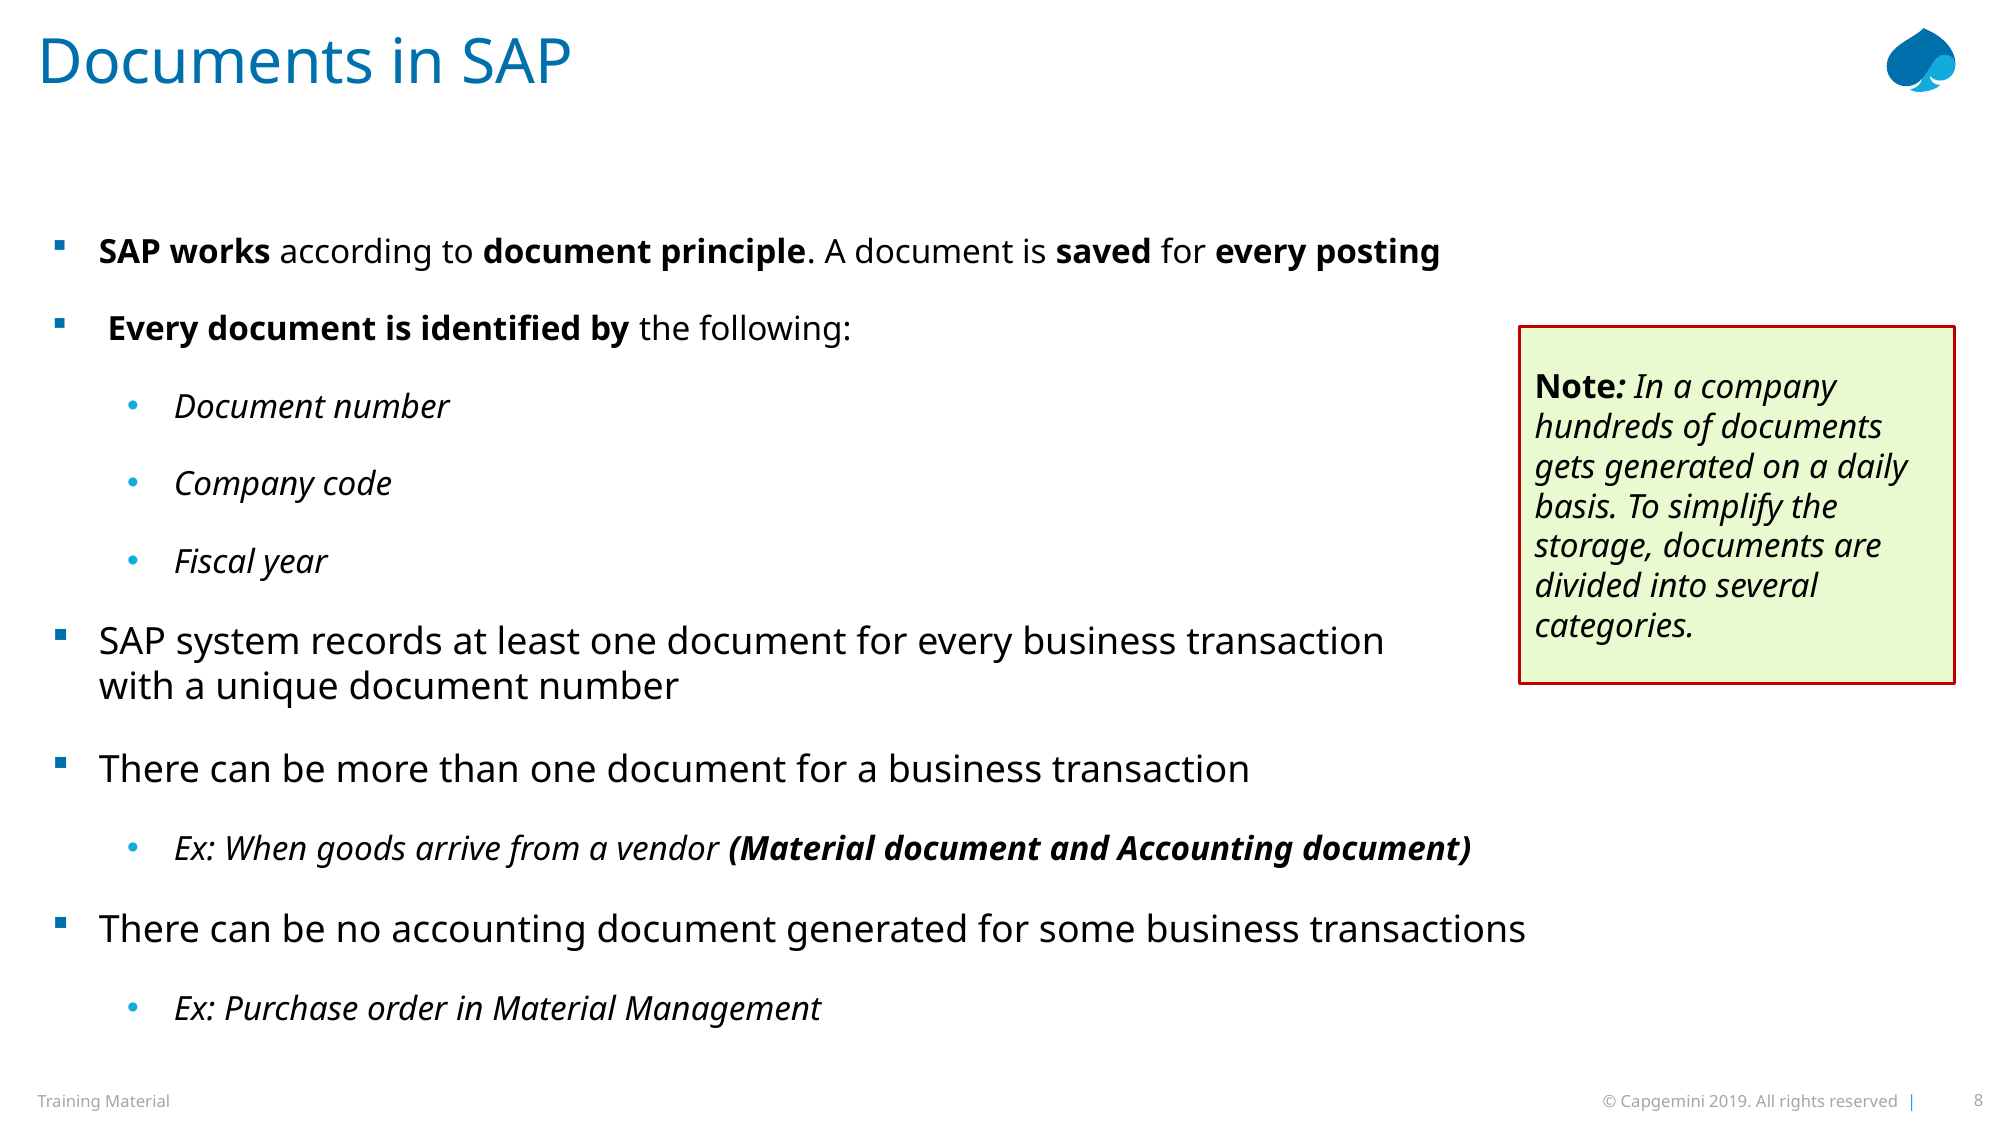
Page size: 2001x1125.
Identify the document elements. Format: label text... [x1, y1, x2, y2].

title Documents in SAP [37, 0, 1863, 119]
text_box Note: In a company hundreds of documents gets generated on a daily basis. To simplify the storage, documents are divided into several categories. [1519, 326, 1955, 684]
text_box SAP works according to document principle. A document is saved for every posting Every document is identified by the following: Document number Company code Fiscal year SAP system records at least one document for every business transaction with a unique document number There can be more than one document for a business transaction Ex: When goods arrive from a vendor (Material document and Accounting document) There can be no accounting document generated for some business transactions Ex: Purchase order in Material Management [37, 222, 1955, 1035]
